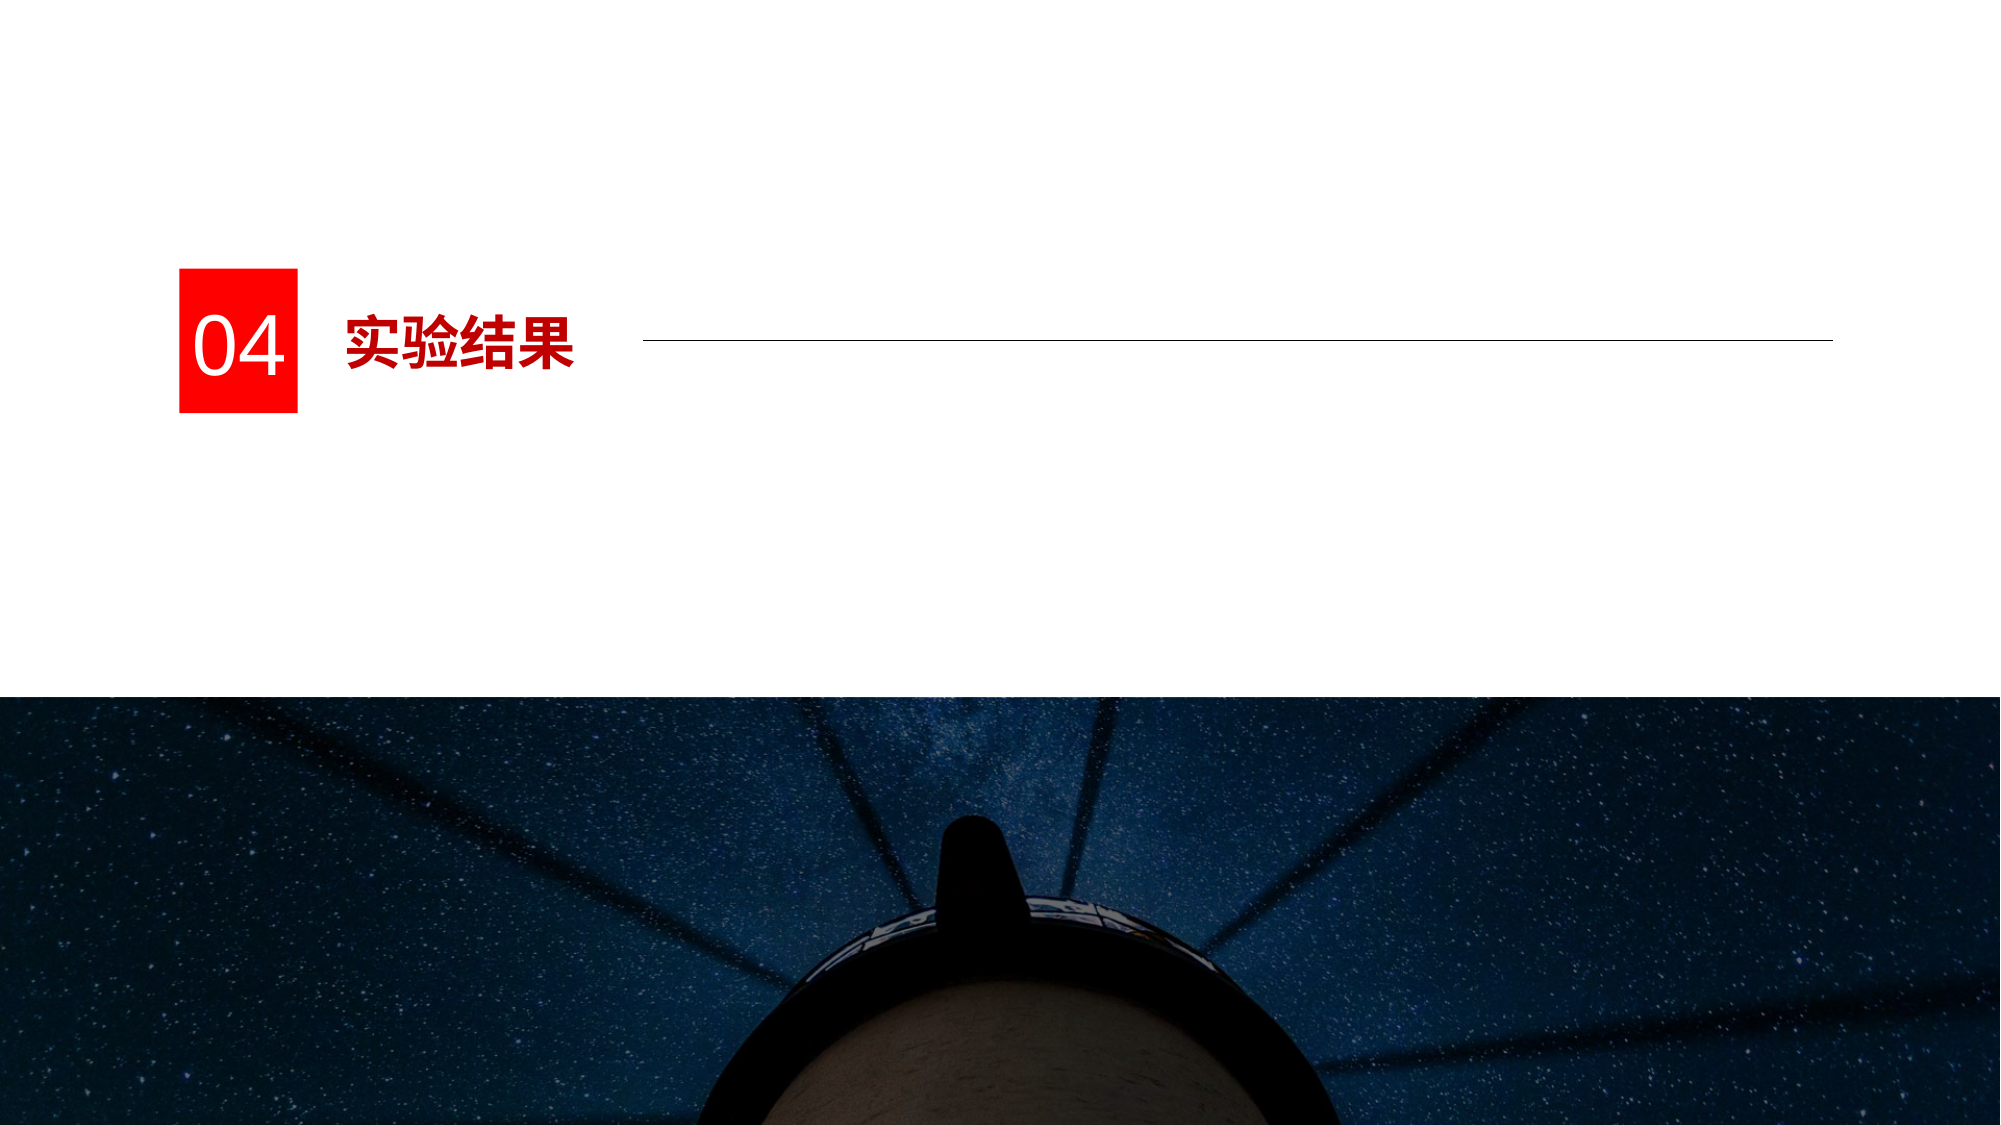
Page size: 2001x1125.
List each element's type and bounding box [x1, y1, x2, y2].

text_box [165, 268, 644, 414]
picture [0, 697, 2000, 1125]
